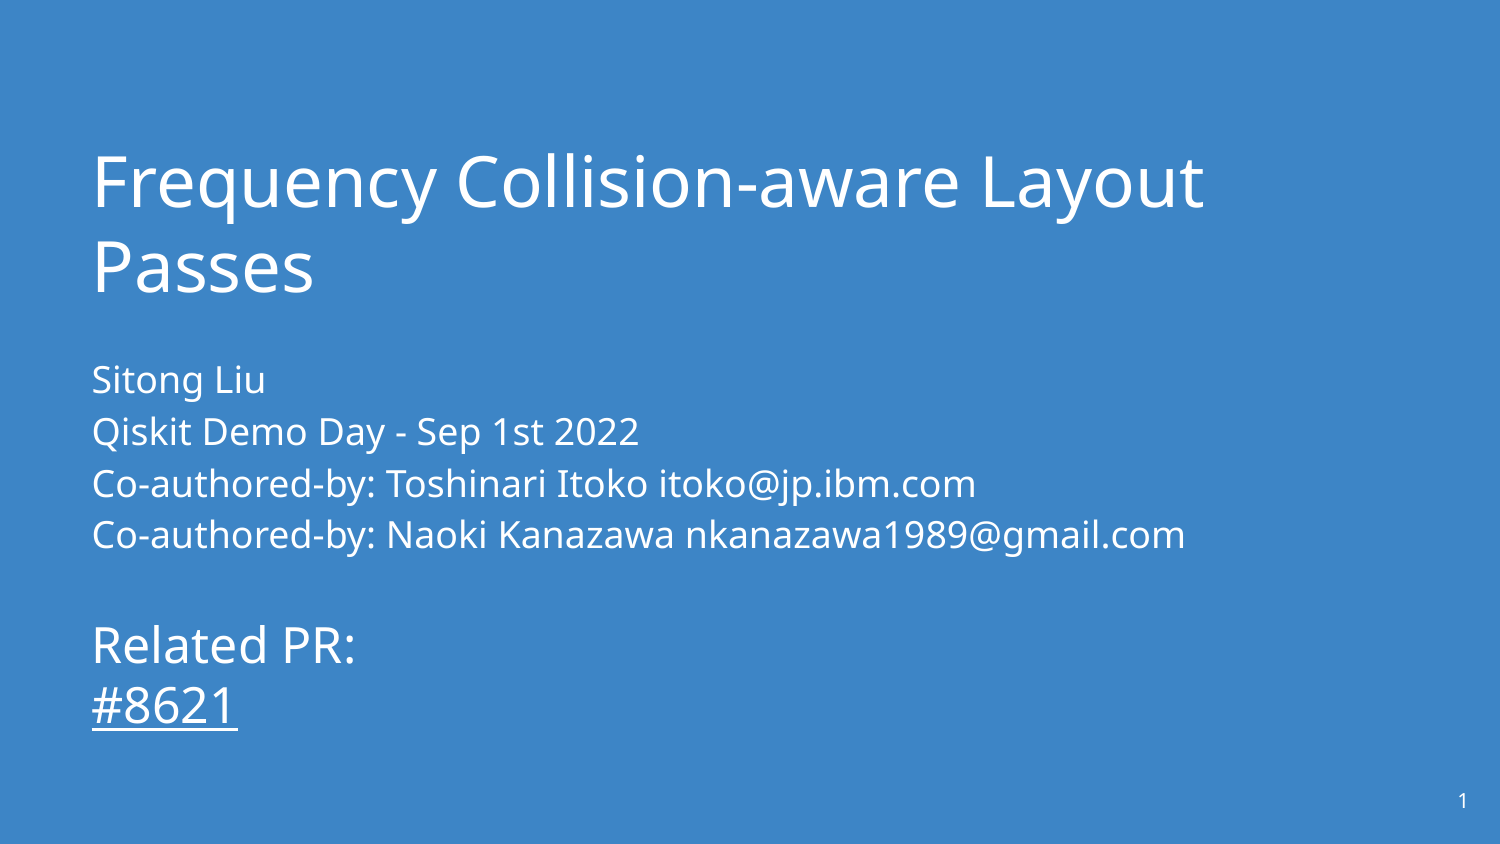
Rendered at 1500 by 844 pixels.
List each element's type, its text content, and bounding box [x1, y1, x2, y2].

text_box Sitong Liu Qiskit Demo Day - Sep 1st 2022 Co-authored-by: Toshinari Itoko itoko@jp.ibm.com Co-authored-by: Naoki Kanazawa nkanazawa1989@gmail.com Related PR: #8621 [76, 334, 1287, 809]
slide_number 1 [1394, 769, 1484, 834]
title Frequency Collision-aware Layout Passes [76, 58, 1399, 384]
